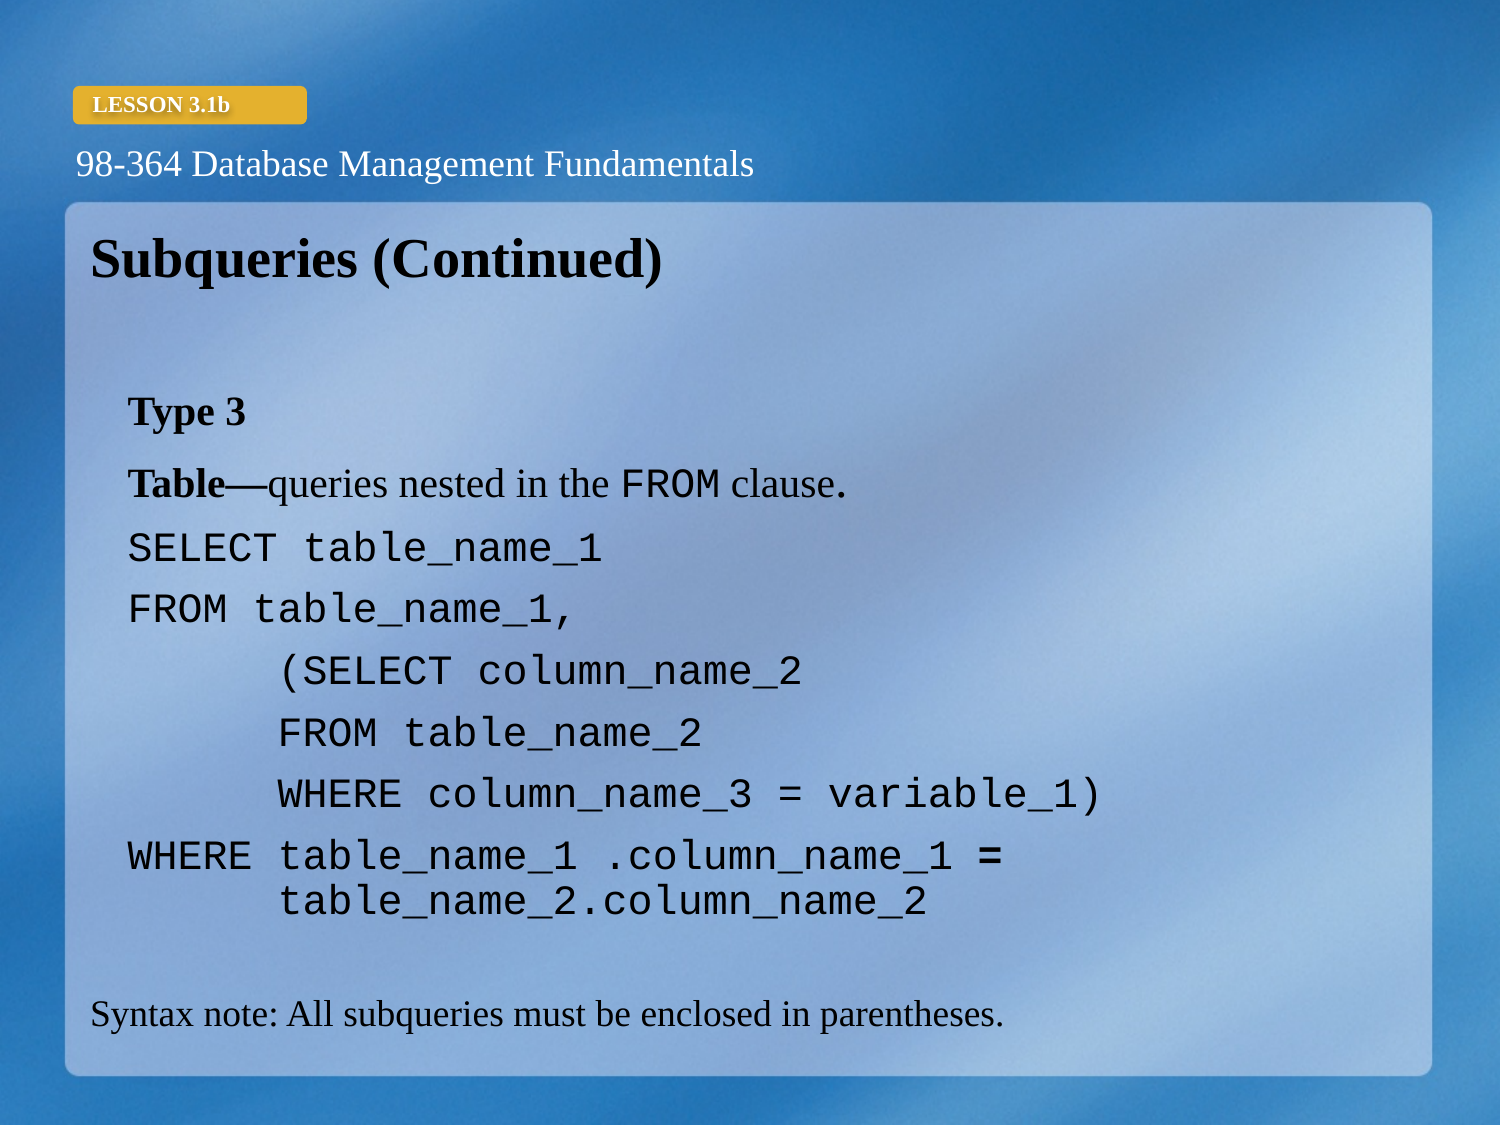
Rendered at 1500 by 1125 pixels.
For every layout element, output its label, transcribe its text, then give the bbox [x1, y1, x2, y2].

picture [0, 0, 1500, 1125]
list Subqueries (Continued) Type 3 Table—queries nested in the FROM clause. SELECT table_name_1 FROM table_name_1, (SELECT column_name_2 FROM table_name_2 WHERE column_name_3 = variable_1) WHERE table_name_1 .column_name_1 = table_name_2.column_name_2 Syntax note: All subqueries must be enclosed in parentheses. [75, 221, 1420, 1039]
